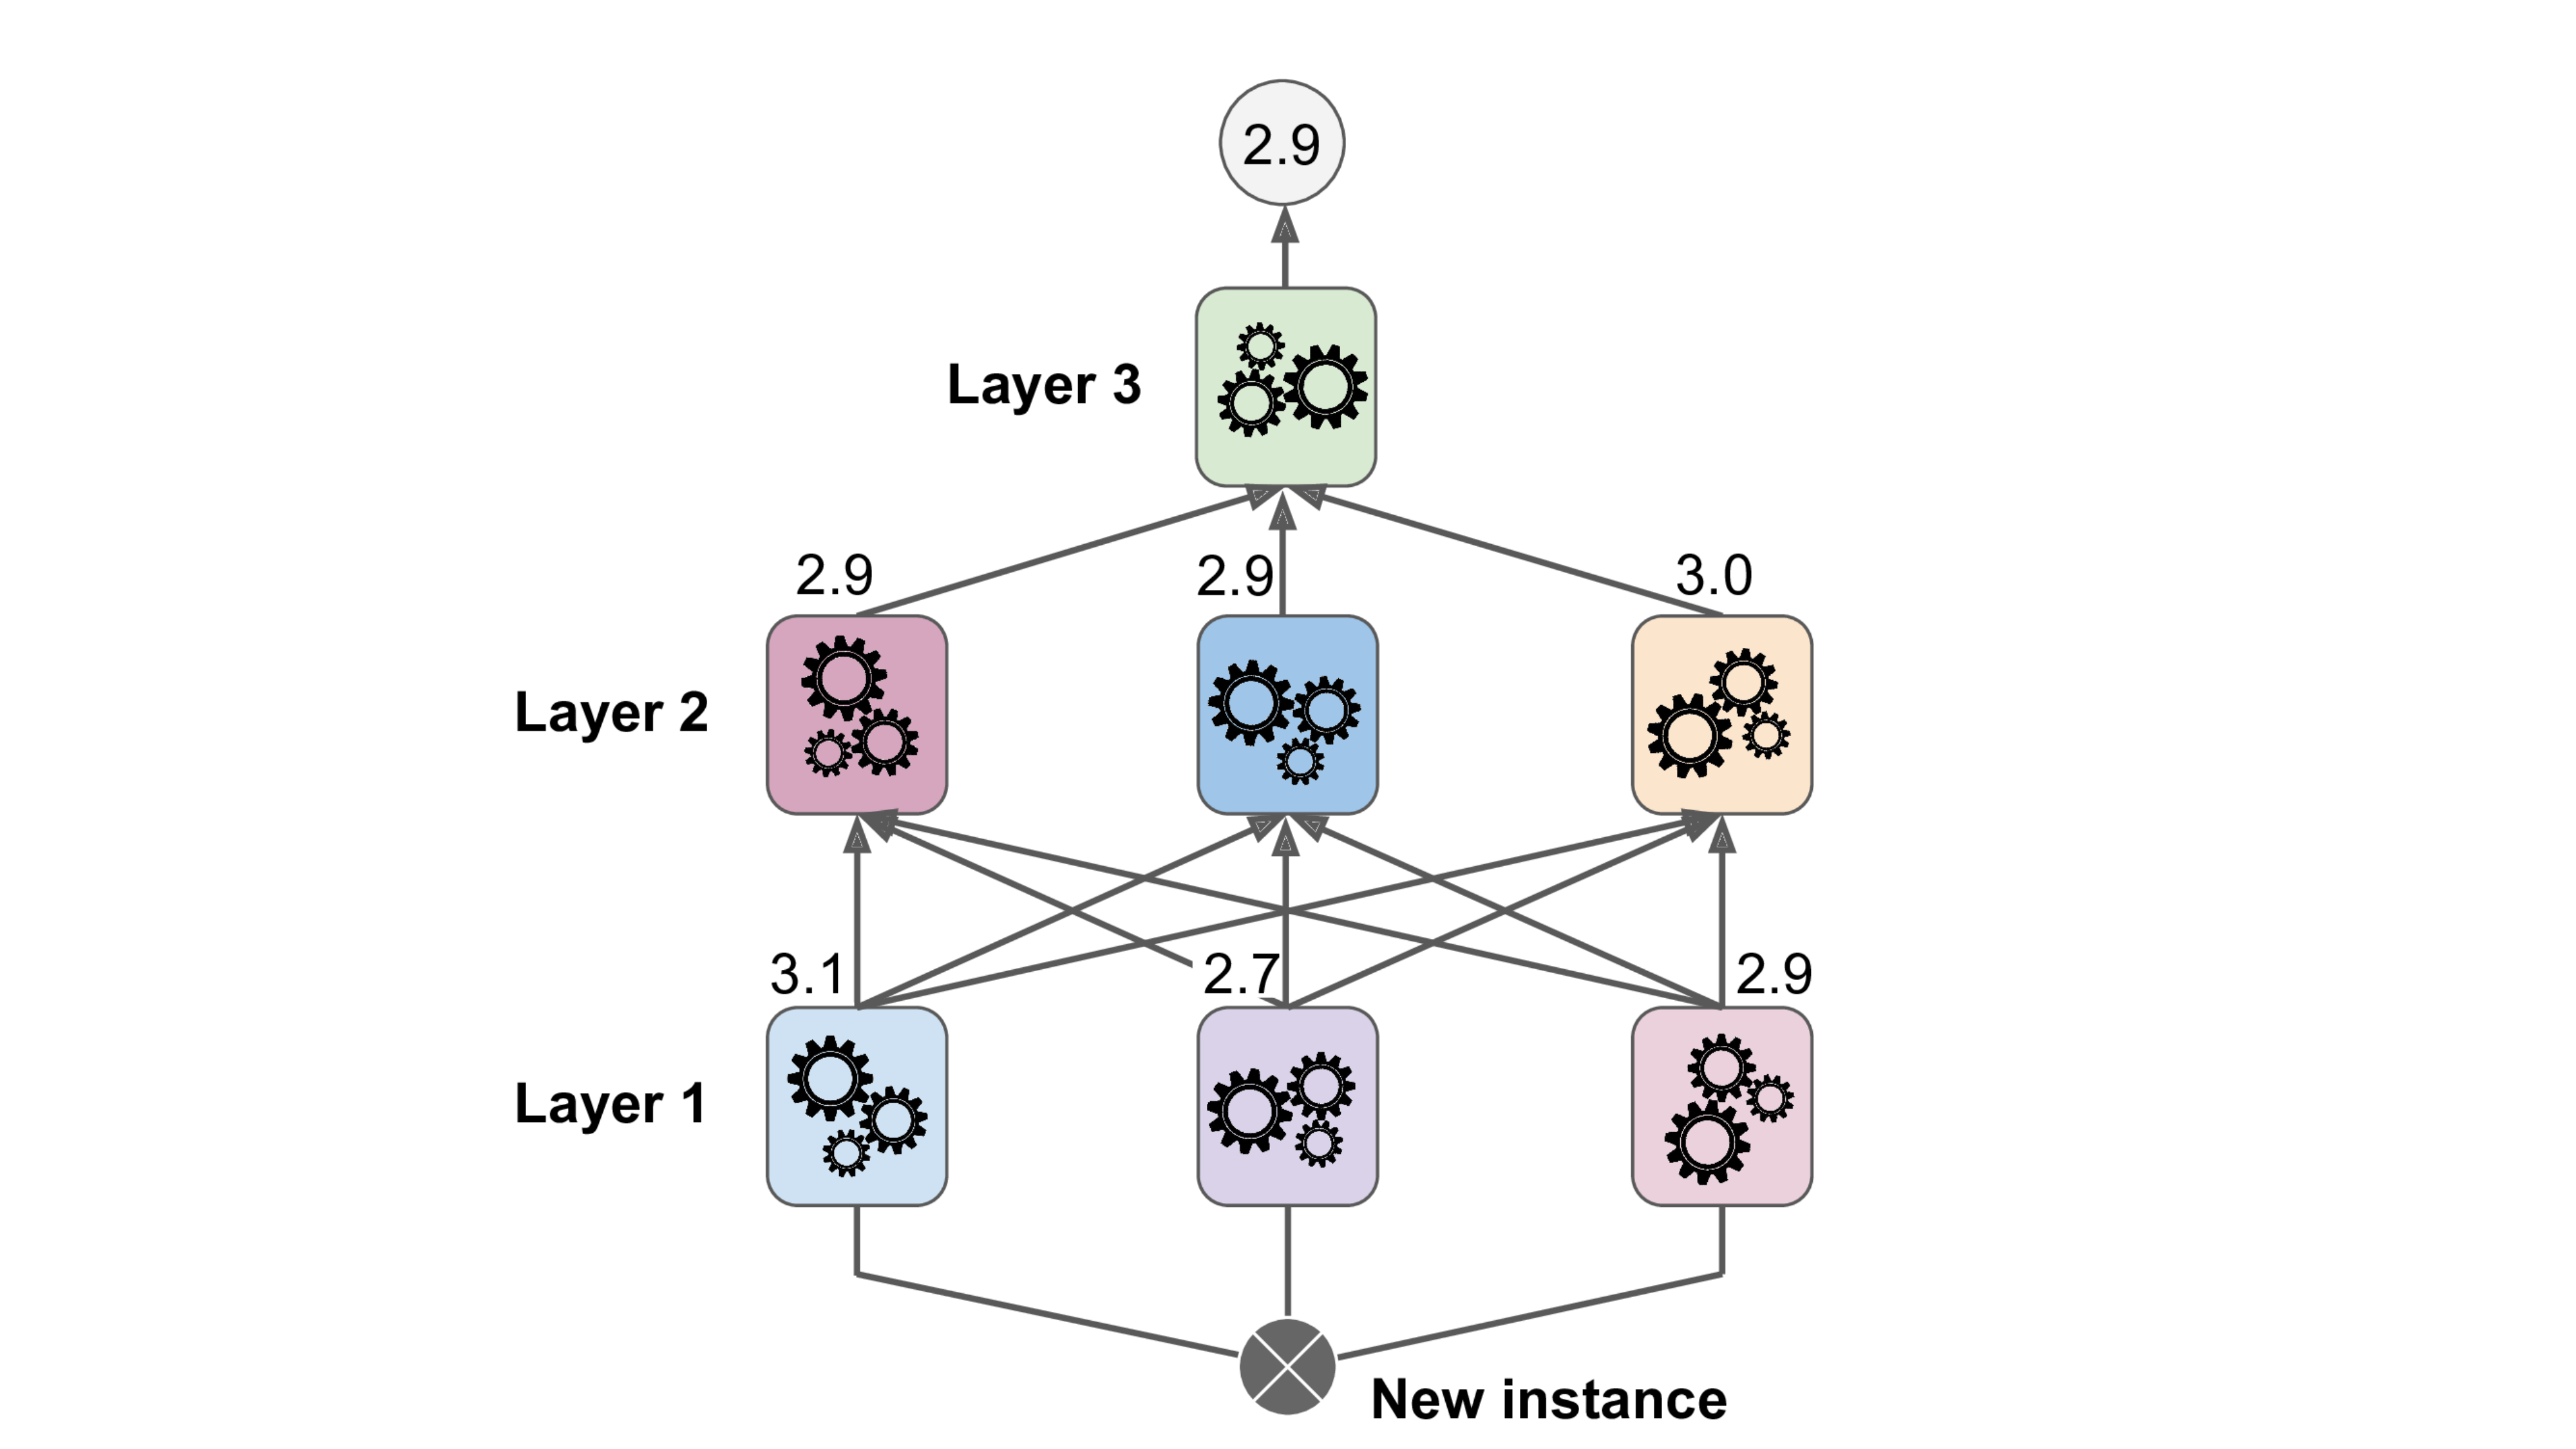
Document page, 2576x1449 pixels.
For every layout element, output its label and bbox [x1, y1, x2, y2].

picture [473, 79, 1818, 1419]
